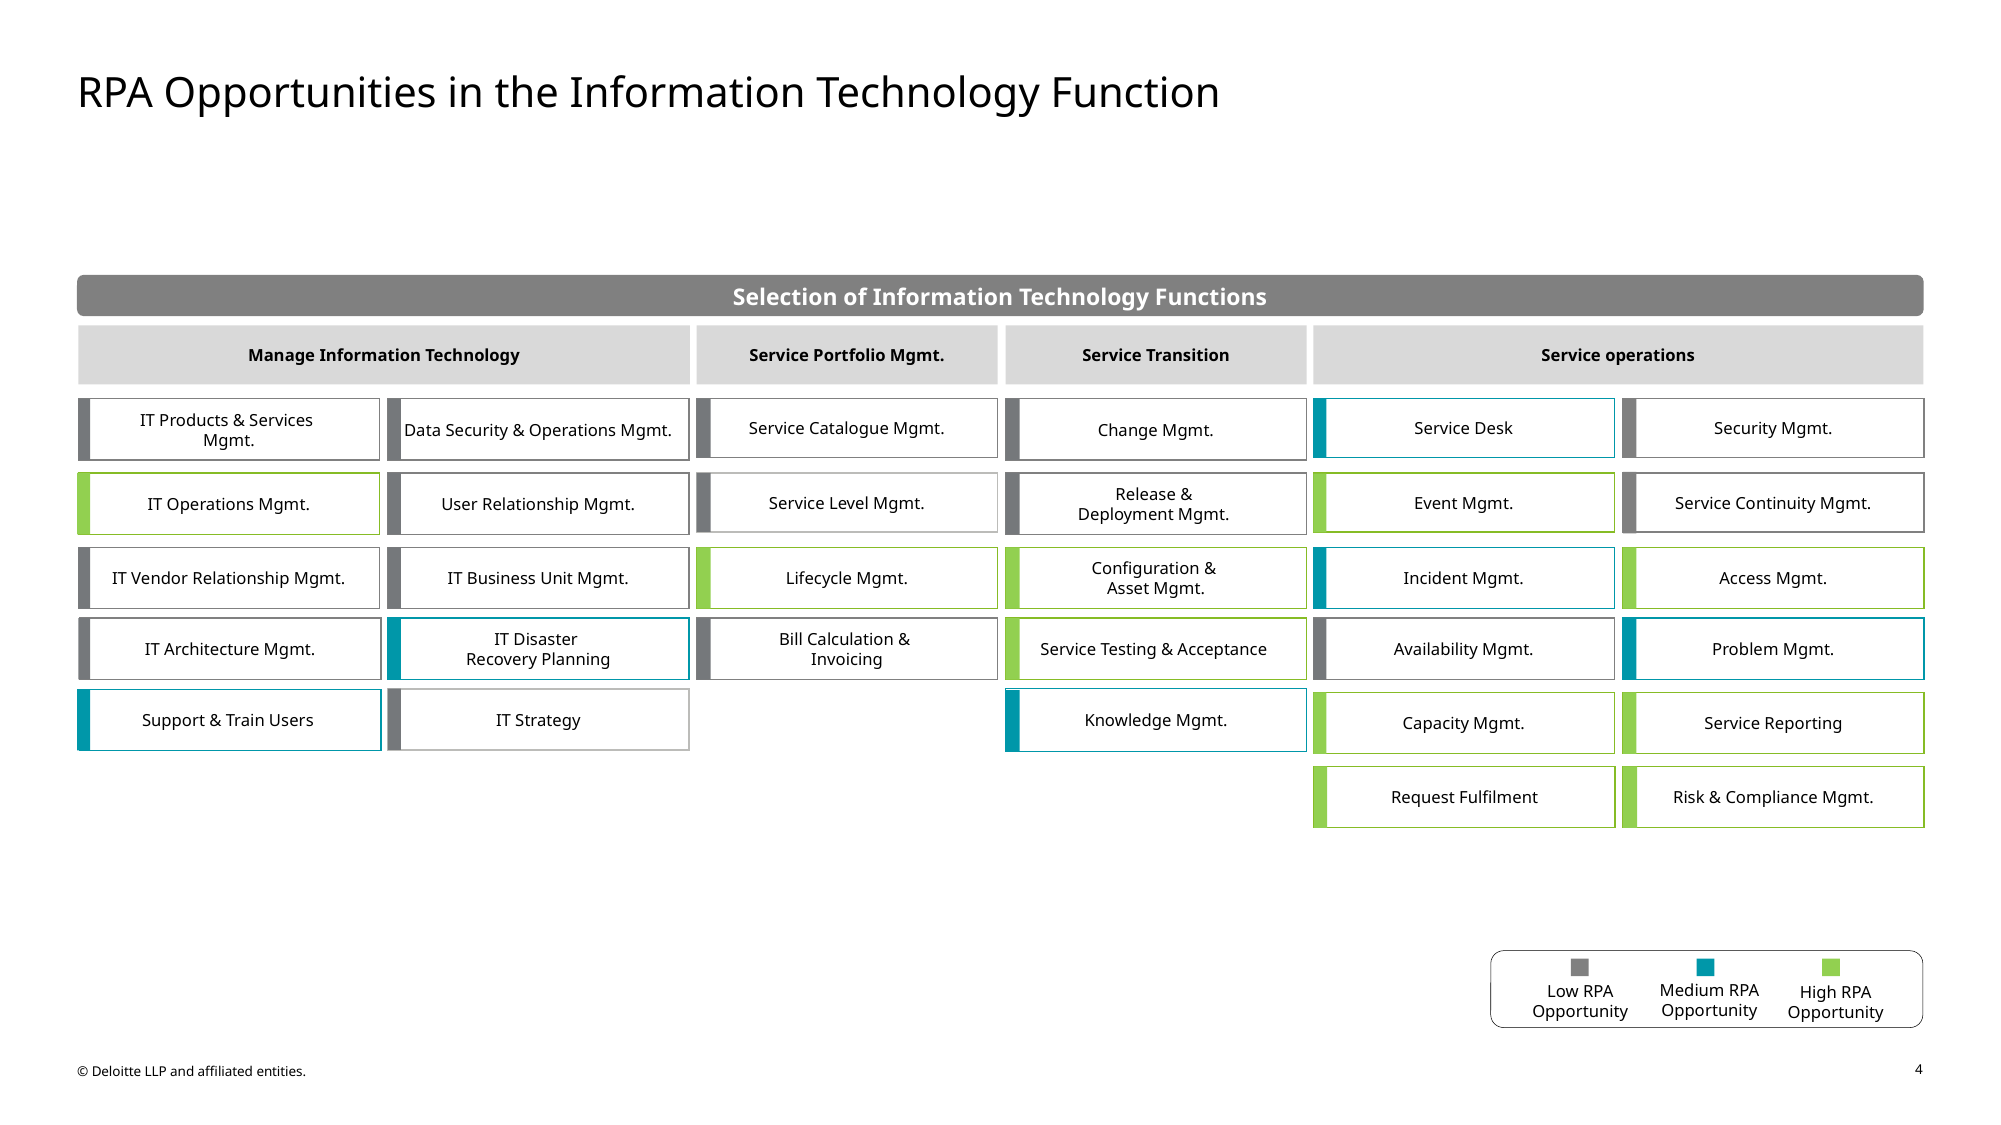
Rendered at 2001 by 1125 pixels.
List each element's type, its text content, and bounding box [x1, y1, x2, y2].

text_box Service Reporting [1639, 692, 1925, 754]
text_box User Relationship Mgmt. [403, 472, 689, 535]
text_box IT Disaster Recovery Planning [403, 618, 689, 680]
text_box Problem Mgmt. [1639, 618, 1925, 680]
text_box [1311, 471, 1329, 534]
text_box Access Mgmt. [1639, 547, 1925, 609]
text_box [1003, 545, 1022, 611]
text_box Availability Mgmt. [1329, 618, 1615, 680]
text_box [1311, 397, 1329, 460]
text_box IT Vendor Relationship Mgmt. [92, 547, 380, 609]
text_box [694, 397, 713, 460]
text_box [1621, 470, 1639, 535]
text_box Event Mgmt. [1329, 472, 1615, 532]
text_box Service Testing & Acceptance [1022, 618, 1307, 680]
text_box [1311, 545, 1329, 611]
text_box Service operations [1313, 325, 1924, 385]
text_box [694, 545, 713, 611]
text_box Selection of Information Technology Functions [74, 272, 1926, 319]
text_box [1003, 397, 1022, 462]
text_box [386, 471, 403, 536]
text_box [386, 545, 403, 611]
text_box [76, 397, 92, 462]
text_box [1003, 616, 1022, 682]
text_box [694, 471, 713, 534]
text_box Service Transition [1005, 325, 1307, 385]
text_box [386, 397, 403, 462]
text_box [76, 545, 92, 611]
text_box Release & Deployment Mgmt. [1022, 472, 1307, 535]
text_box Capacity Mgmt. [1329, 692, 1615, 754]
text_box [1621, 616, 1639, 682]
text_box [75, 471, 92, 536]
text_box IT Architecture Mgmt. [92, 618, 381, 680]
text_box [1312, 764, 1329, 830]
text_box Security Mgmt. [1639, 398, 1925, 458]
text_box [1621, 690, 1639, 756]
text_box [1621, 764, 1639, 830]
text_box IT Strategy [403, 689, 689, 751]
text_box IT Products & Services Mgmt. [92, 398, 380, 460]
text_box IT Business Unit Mgmt. [403, 547, 689, 609]
text_box [1311, 690, 1329, 756]
text_box Request Fulfilment [1329, 766, 1616, 828]
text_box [1490, 950, 1924, 1030]
text_box Service Desk [1329, 398, 1615, 458]
slide_number 4 [1898, 1062, 1923, 1079]
text_box Configuration & Asset Mgmt. [1022, 547, 1307, 609]
text_box Lifecycle Mgmt. [713, 547, 998, 609]
text_box [1311, 616, 1329, 682]
text_box Service Portfolio Mgmt. [696, 325, 998, 385]
text_box [694, 616, 713, 682]
text_box Support & Train Users [92, 689, 381, 751]
text_box Bill Calculation & Invoicing [713, 618, 998, 680]
text_box [386, 686, 403, 752]
text_box [1003, 471, 1022, 536]
text_box [1621, 545, 1639, 611]
text_box Risk & Compliance Mgmt. [1639, 766, 1925, 828]
text_box Knowledge Mgmt. [1022, 688, 1307, 752]
text_box [76, 616, 92, 681]
title RPA Opportunities in the Information Technology Function [77, 66, 1923, 121]
text_box Change Mgmt. [1022, 398, 1307, 460]
text_box [1004, 688, 1022, 754]
text_box Service Continuity Mgmt. [1639, 472, 1925, 532]
text_box Manage Information Technology [78, 325, 690, 385]
text_box [75, 687, 92, 753]
text_box Incident Mgmt. [1329, 547, 1615, 609]
text_box Service Level Mgmt. [713, 472, 998, 532]
text_box IT Operations Mgmt. [92, 472, 380, 535]
text_box Service Catalogue Mgmt. [713, 398, 998, 458]
text_box Data Security & Operations Mgmt. [403, 398, 689, 460]
text_box [386, 616, 403, 682]
text_box [1621, 396, 1639, 460]
